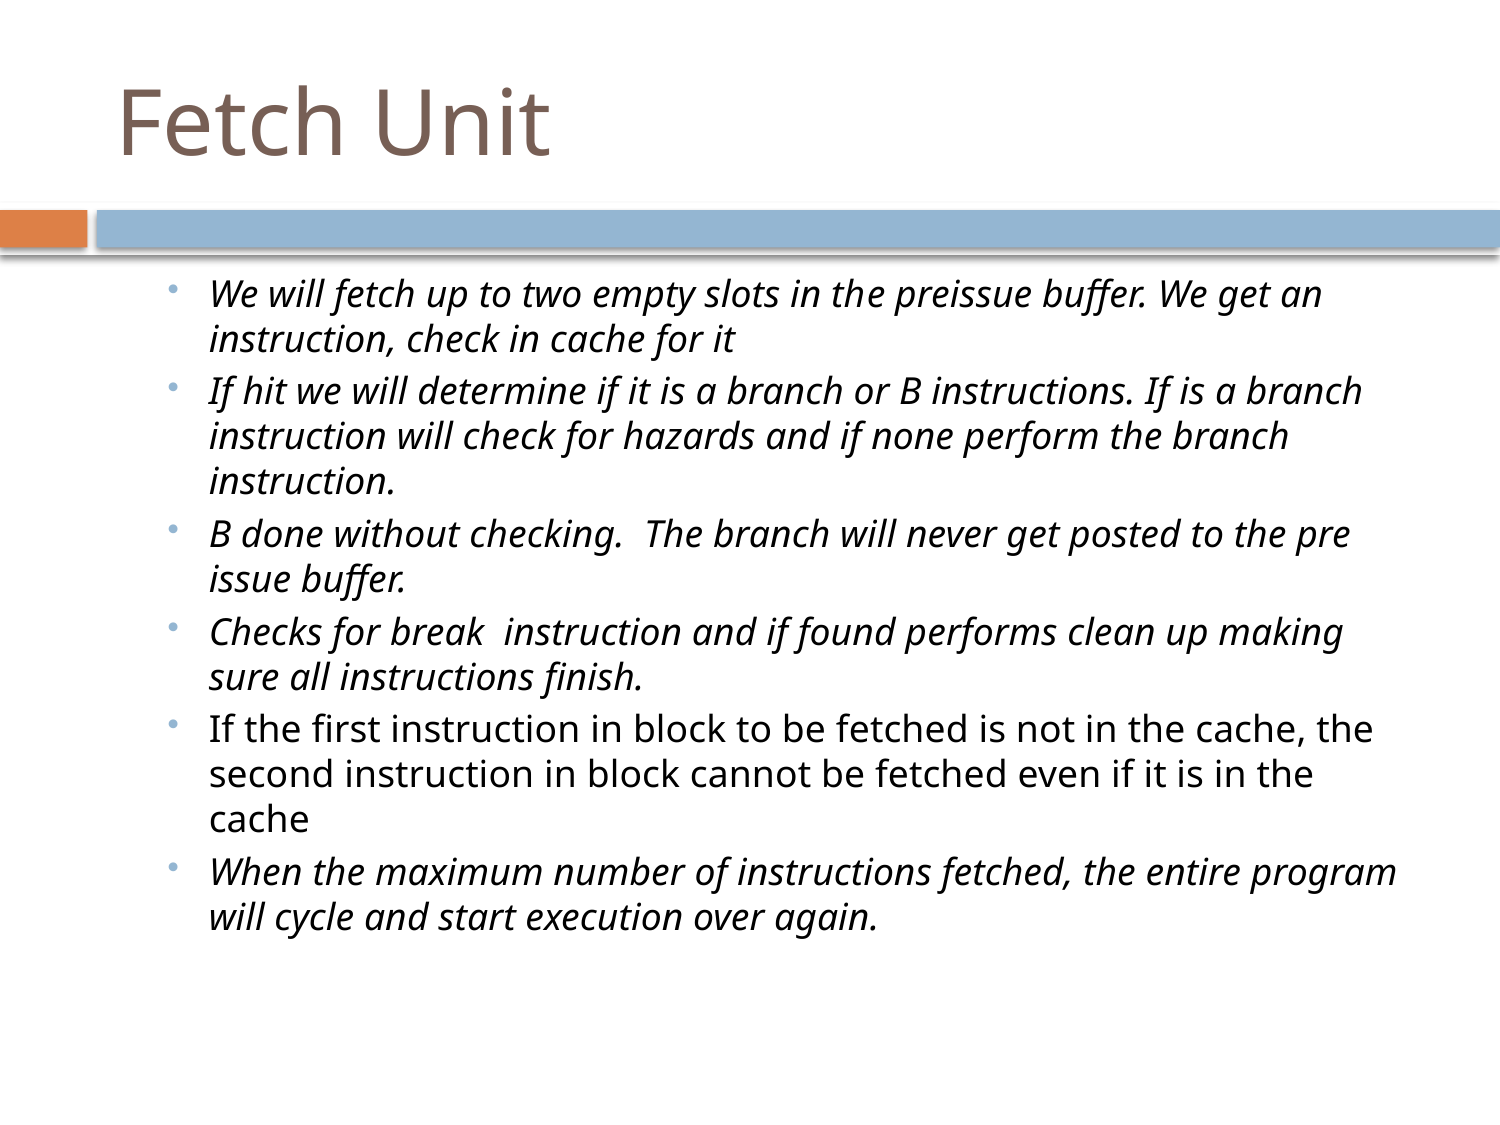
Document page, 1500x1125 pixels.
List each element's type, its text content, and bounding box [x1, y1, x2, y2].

title Fetch Unit [100, 37, 1438, 200]
list We will fetch up to two empty slots in the preissue buffer. We get an instruction, check in cache for it If hit we will determine if it is a branch or B instructions. If is a branch instruction will check for hazards and if none perform the branch instruction. B done without checking. The branch will never get posted to the pre issue buffer. Checks for break instruction and if found performs clean up making sure all instructions finish. If the first instruction in block to be fetched is not in the cache, the second instruction in block cannot be fetched even if it is in the cache When the maximum number of instructions fetched, the entire program will cycle and start execution over again. [100, 262, 1438, 1000]
